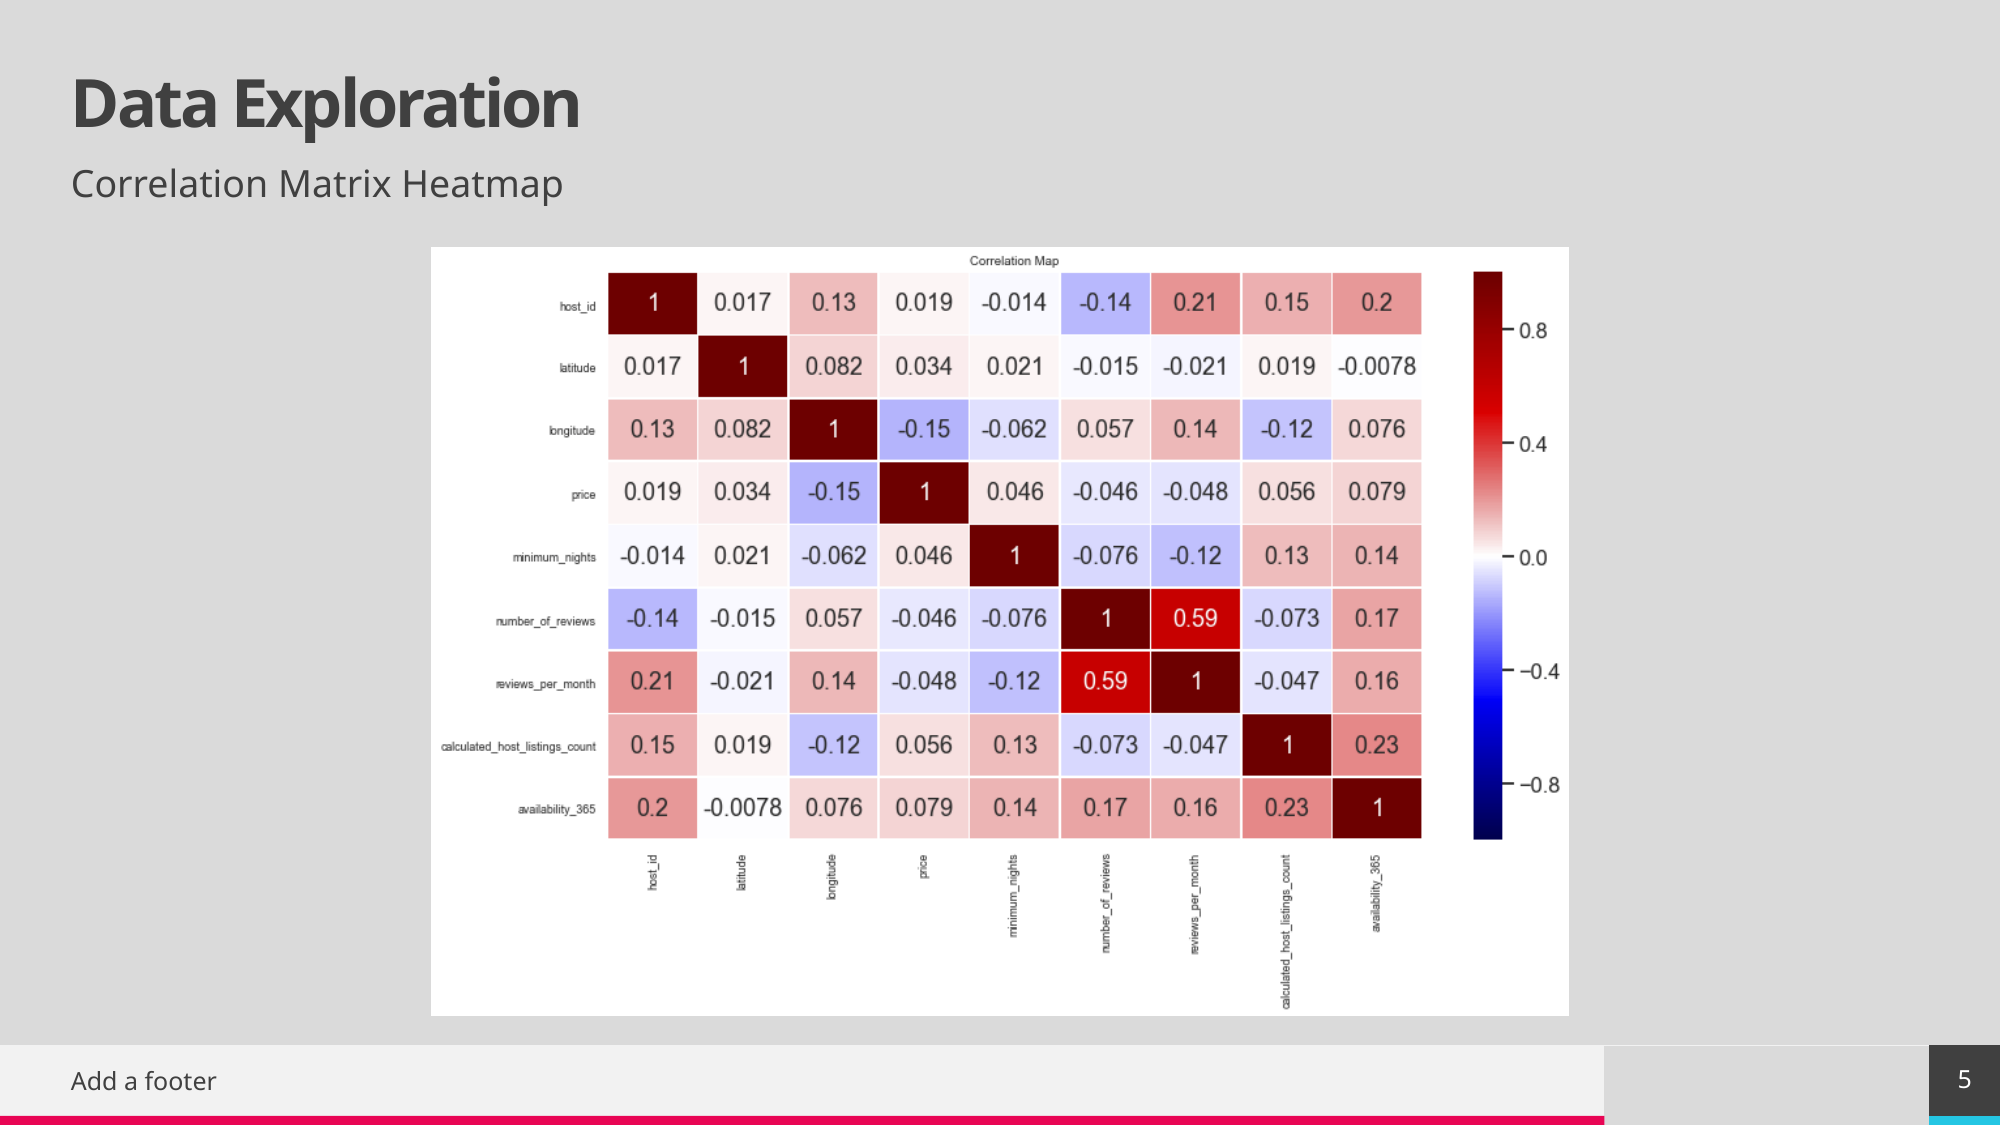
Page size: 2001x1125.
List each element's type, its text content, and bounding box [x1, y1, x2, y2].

footer Add a footer [70, 1056, 1000, 1105]
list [431, 247, 1569, 1016]
title Data Exploration [70, 70, 1930, 142]
slide_number 5 [1929, 1045, 2000, 1116]
list Correlation Matrix Heatmap [70, 165, 1931, 225]
